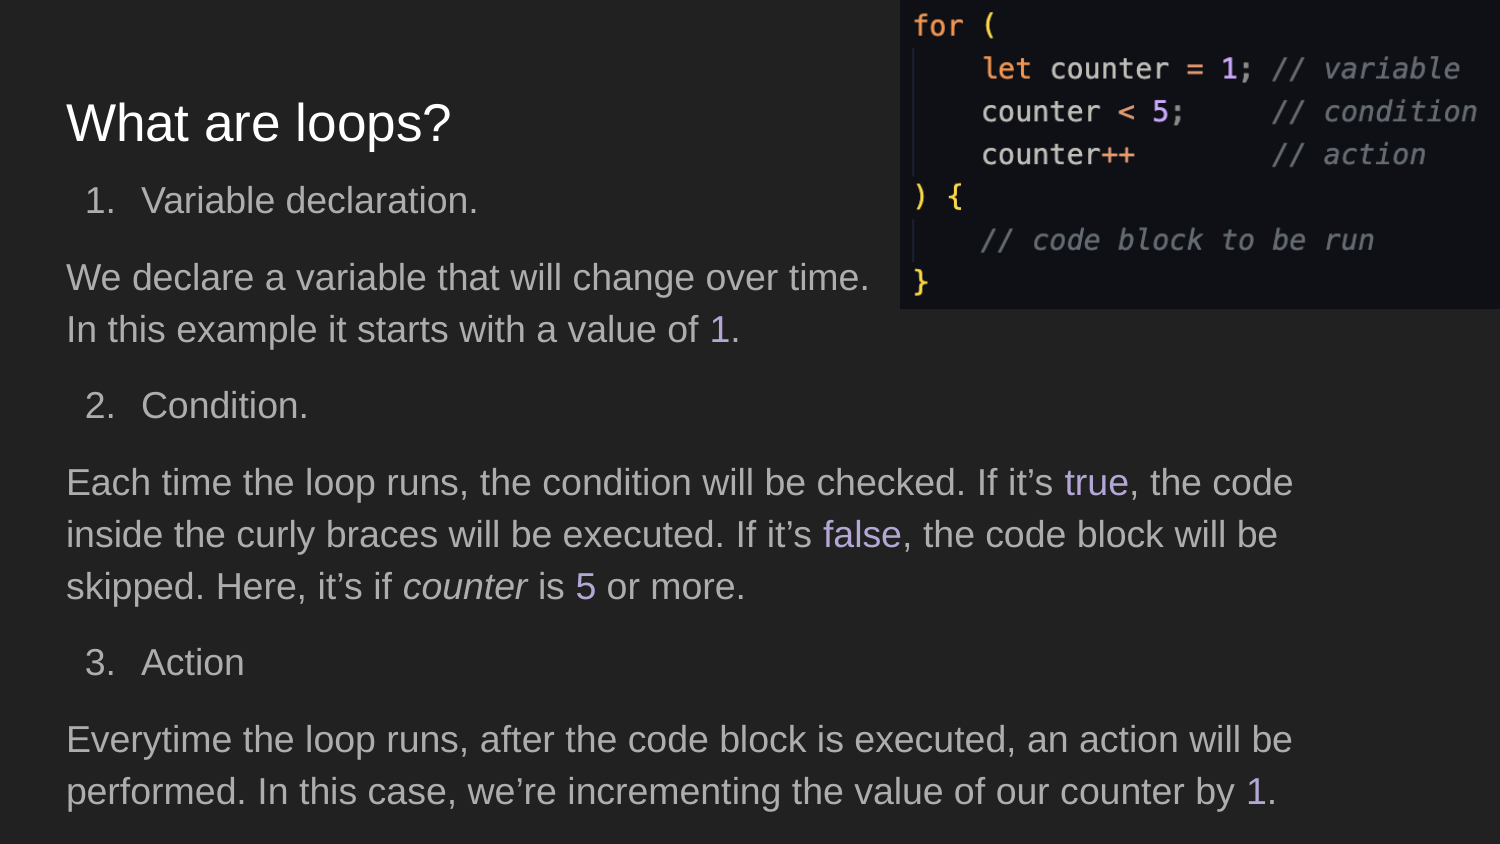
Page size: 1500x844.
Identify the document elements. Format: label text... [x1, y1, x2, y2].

picture [899, 0, 1500, 310]
title What are loops? [51, 72, 894, 154]
list Variable declaration. We declare a variable that will change over time. In this example it starts with a value of 1. Condition. Each time the loop runs, the condition will be checked. If it’s true, the code inside the curly braces will be executed. If it’s false, the code block will be skipped. Here, it’s if counter is 5 or more. Action Everytime the loop runs, after the code block is executed, an action will be performed. In this case, we’re incrementing the value of our counter by 1. [51, 154, 1379, 827]
